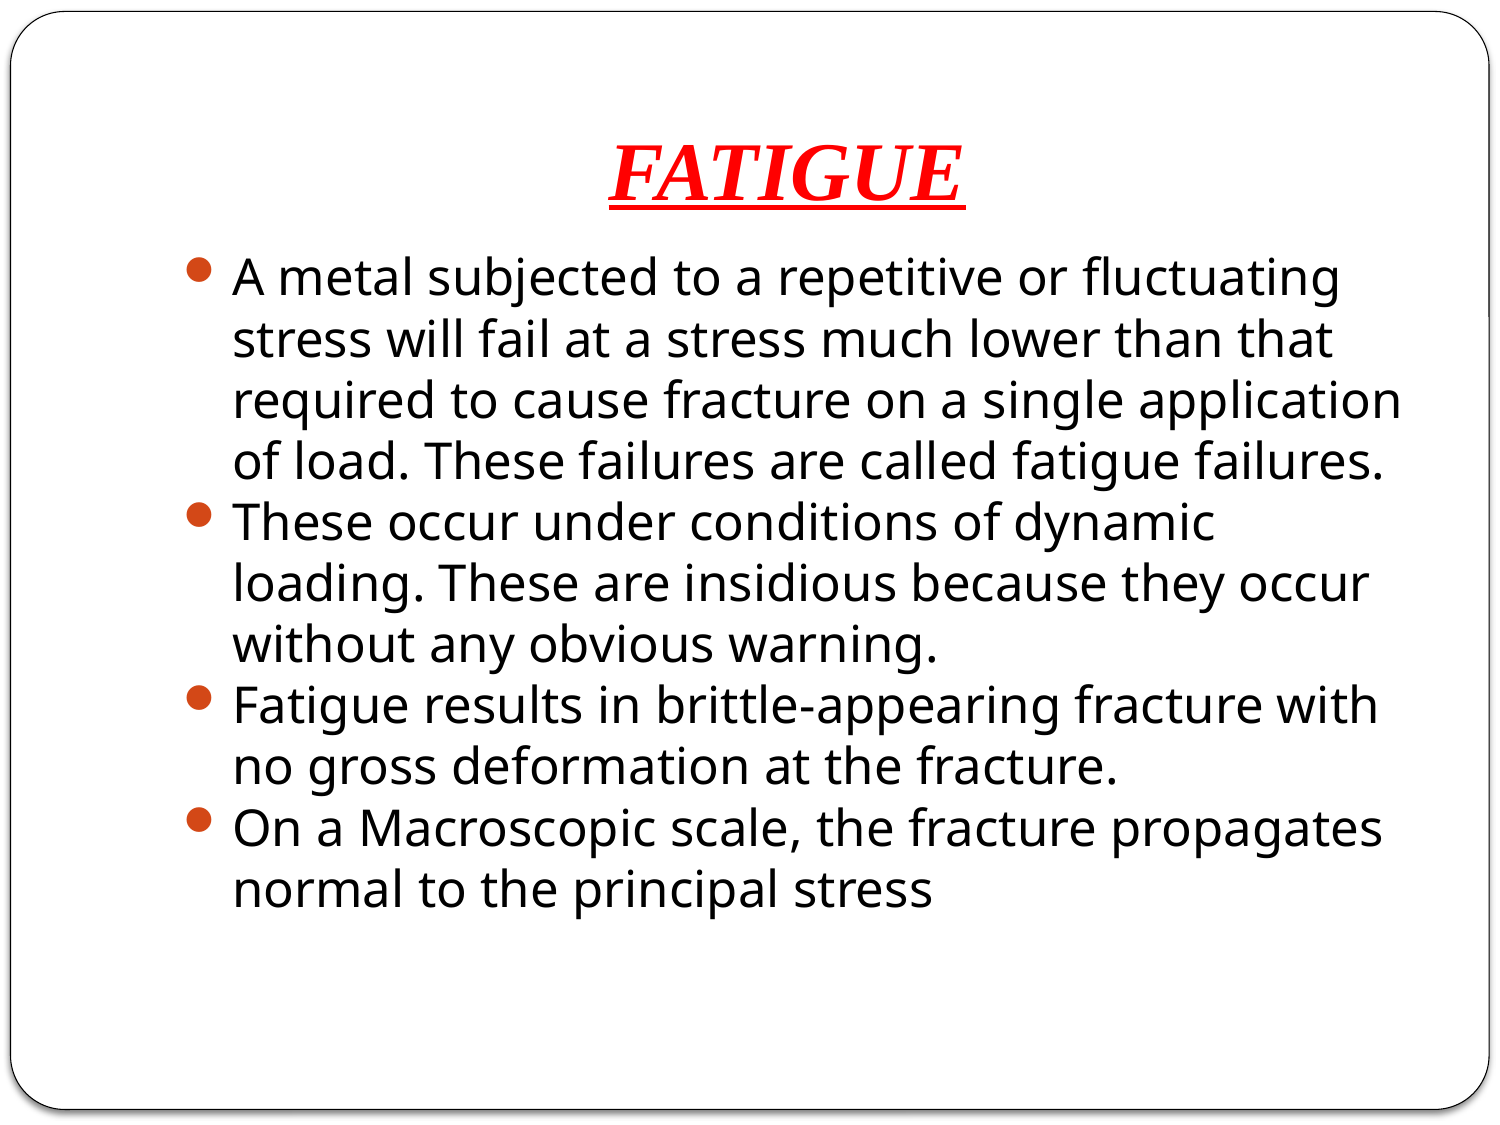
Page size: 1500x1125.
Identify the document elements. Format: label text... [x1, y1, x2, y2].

list A metal subjected to a repetitive or fluctuating stress will fail at a stress much lower than that required to cause fracture on a single application of load. These failures are called fatigue failures. These occur under conditions of dynamic loading. These are insidious because they occur without any obvious warning. Fatigue results in brittle-appearing fracture with no gross deformation at the fracture. On a Macroscopic scale, the fracture propagates normal to the principal stress [150, 237, 1425, 988]
title FATIGUE [150, 45, 1425, 233]
